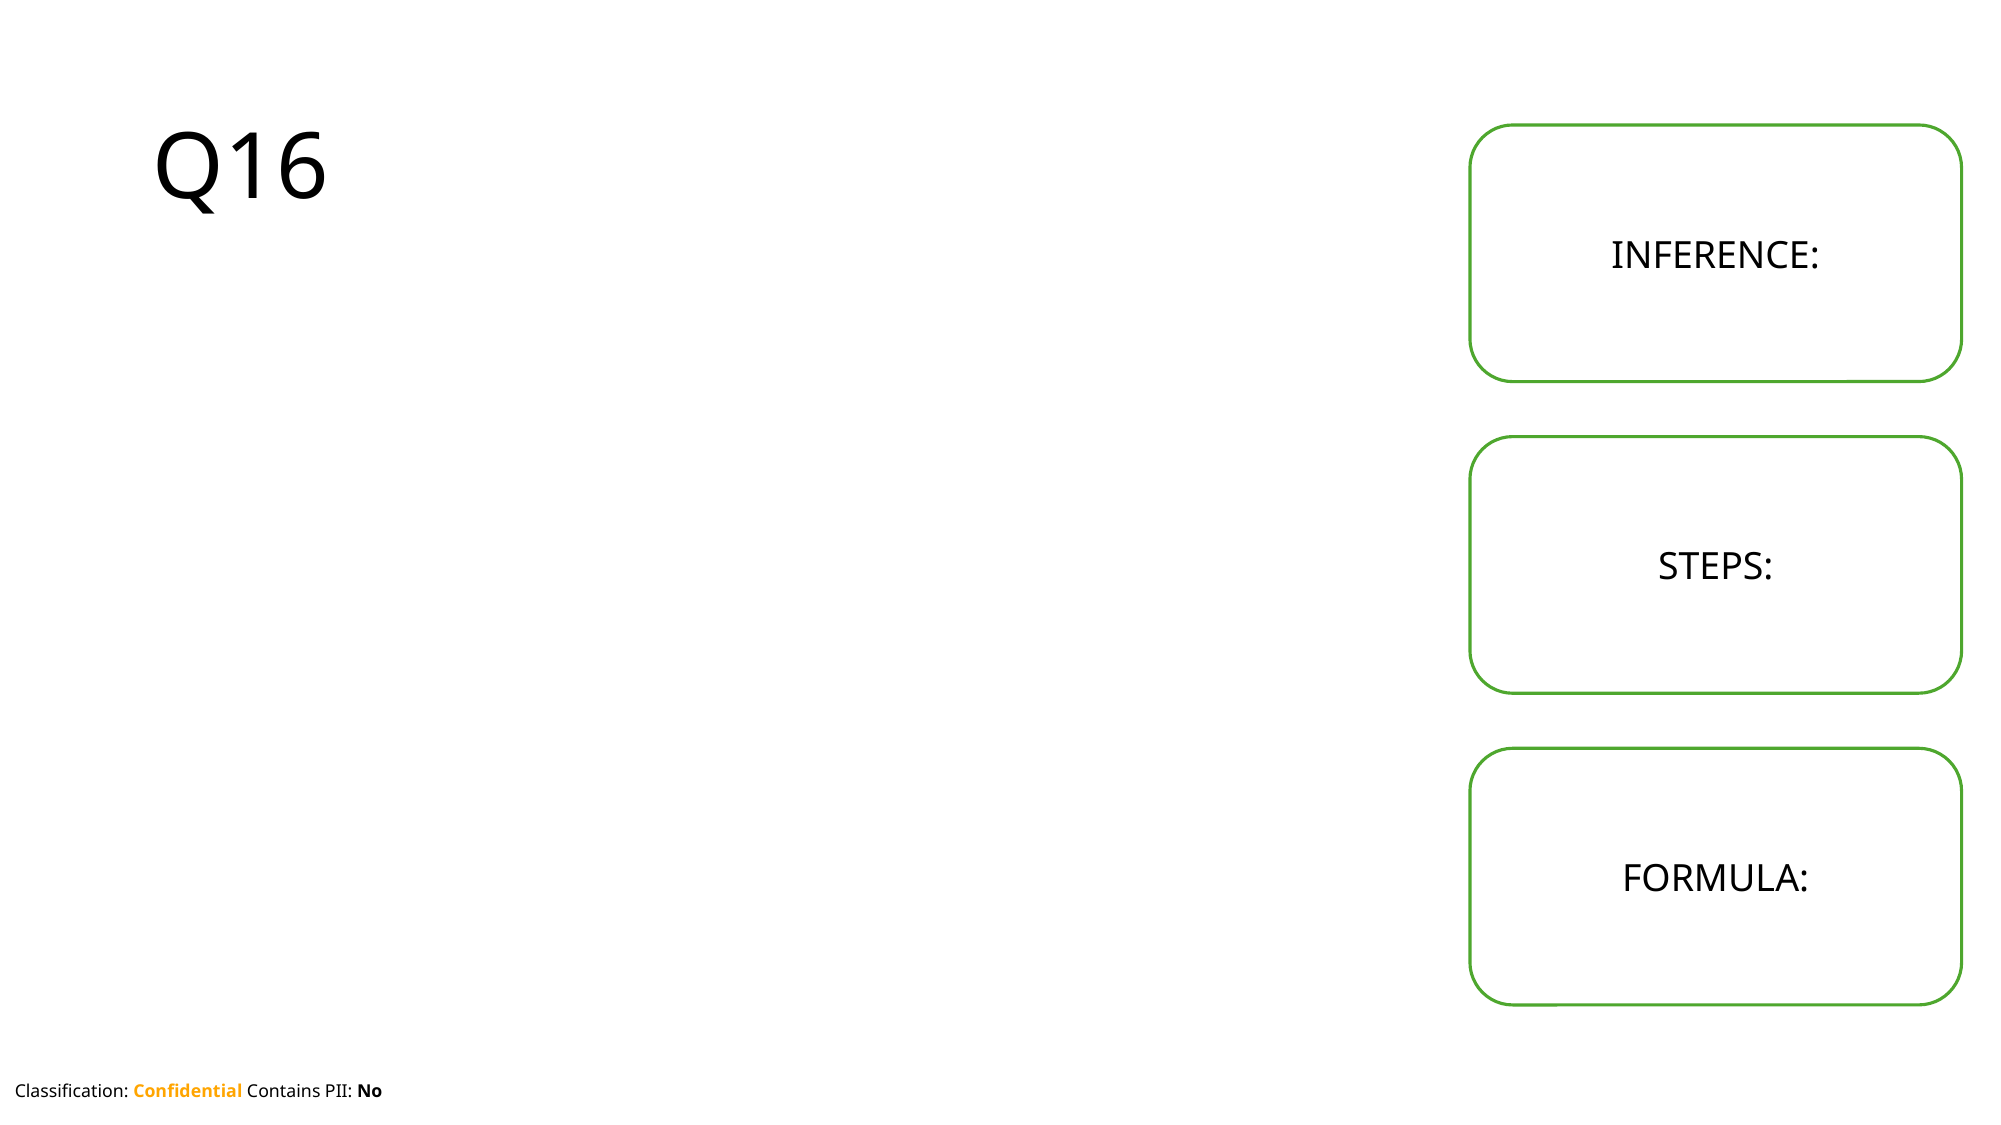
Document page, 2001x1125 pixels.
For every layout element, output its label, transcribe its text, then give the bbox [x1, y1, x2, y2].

text_box FORMULA: [1468, 746, 1964, 1007]
text_box STEPS: [1468, 435, 1964, 695]
text_box INFERENCE: [1468, 123, 1964, 384]
title Q16 [137, 59, 1863, 278]
